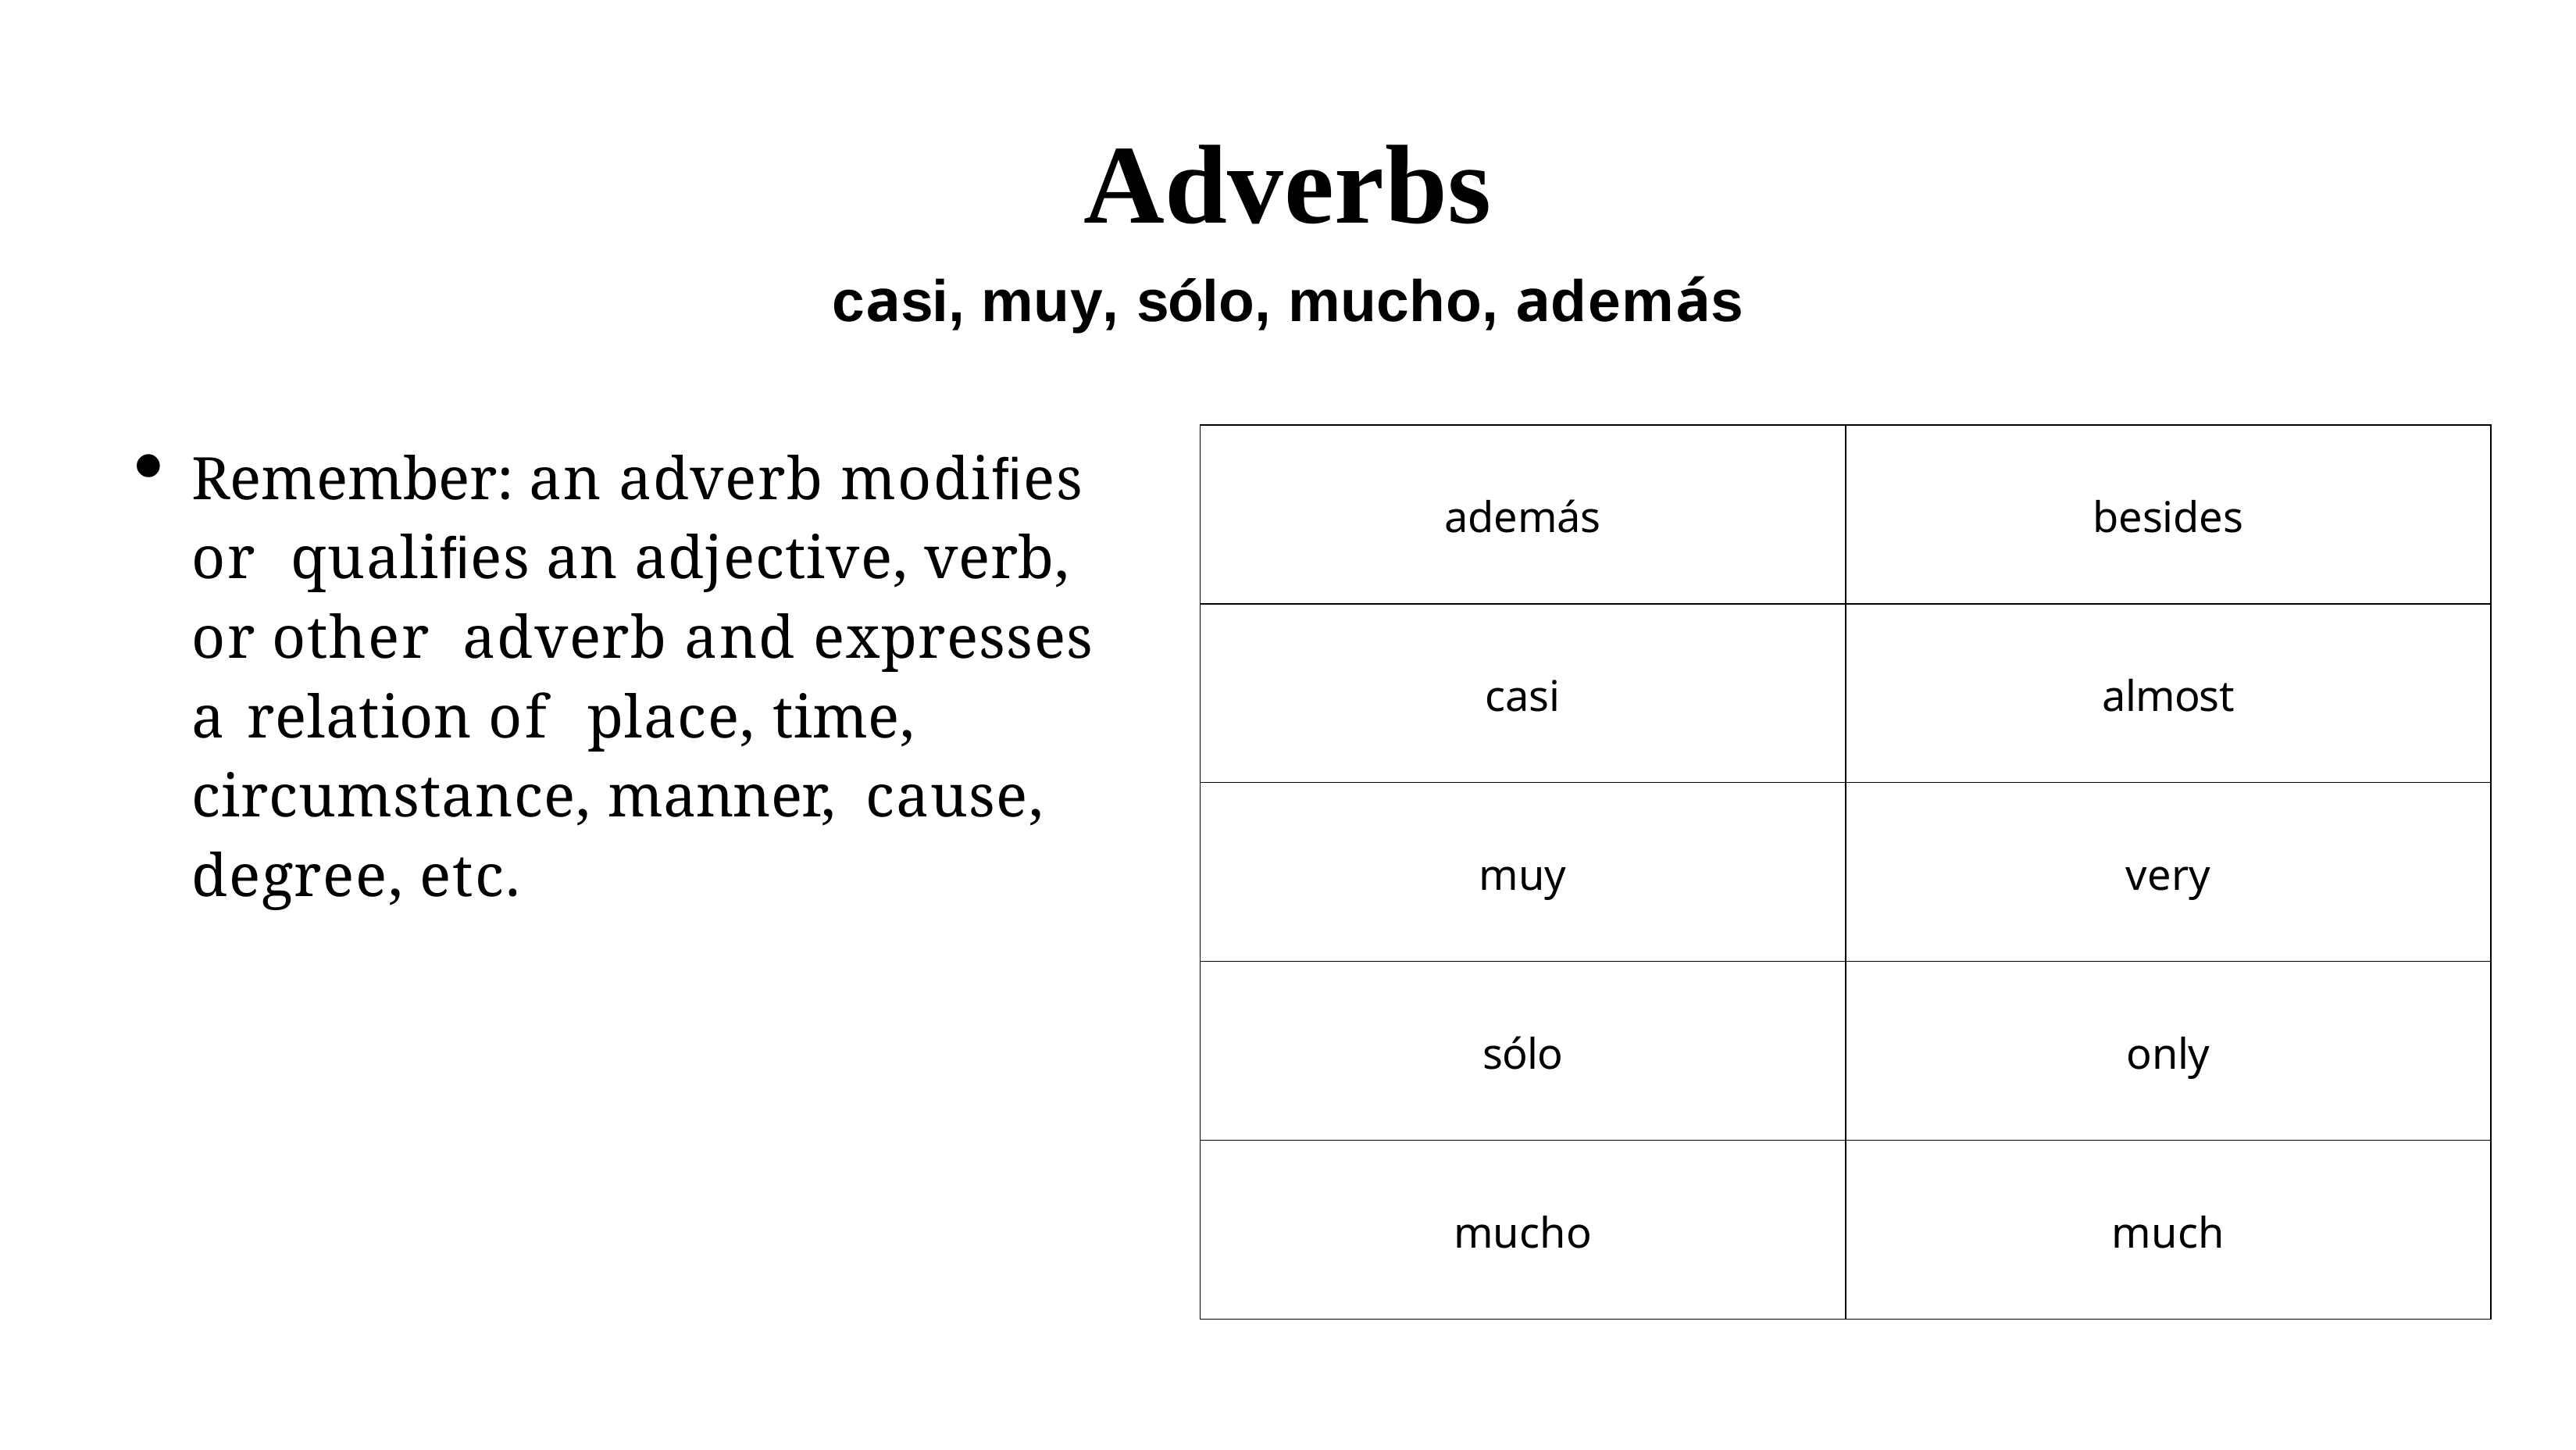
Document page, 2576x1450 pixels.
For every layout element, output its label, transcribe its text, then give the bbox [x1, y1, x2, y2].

table_cell muy [1201, 783, 1845, 961]
text_box Remember: an adverb modiﬁes or qualiﬁes an adjective, verb, or other adverb and expresses a relation of place, time, circumstance, manner, cause, degree, etc. [132, 430, 1146, 909]
table_cell almost [1846, 605, 2490, 782]
table_header besides [1846, 426, 2490, 603]
table_cell very [1846, 783, 2490, 961]
table_cell only [1846, 962, 2490, 1140]
title Adverbs casi, muy, sólo, mucho, además [673, 75, 1903, 353]
table_cell mucho [1201, 1141, 1845, 1319]
table_cell sólo [1201, 962, 1845, 1140]
table_cell casi [1201, 605, 1845, 782]
table_cell much [1846, 1141, 2490, 1319]
table_header además [1201, 426, 1845, 603]
